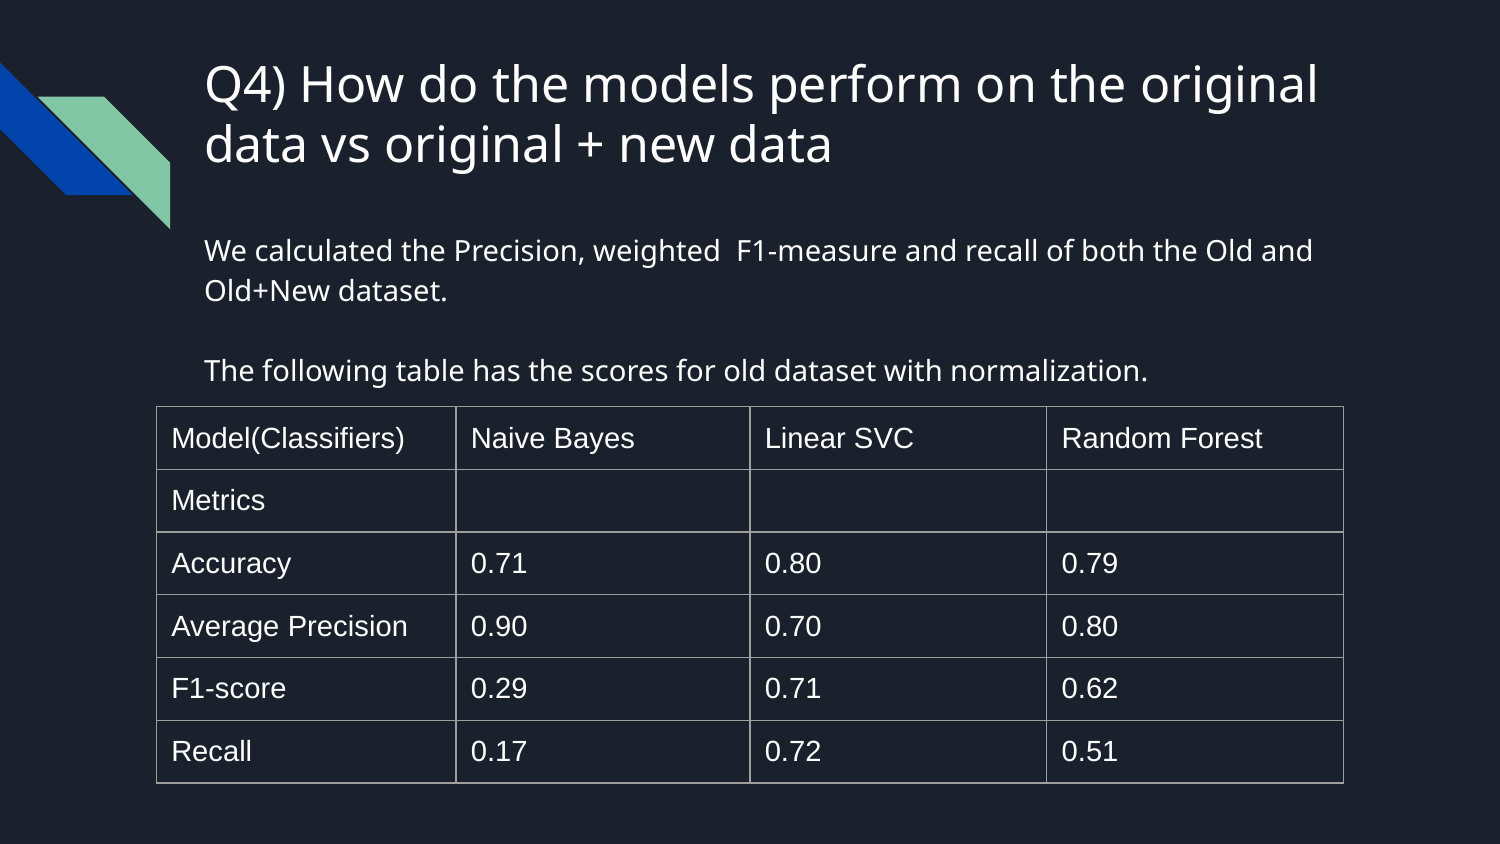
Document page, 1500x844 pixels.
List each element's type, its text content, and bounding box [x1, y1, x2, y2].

table_header Model(Classifiers) [157, 407, 455, 469]
table_cell [1047, 470, 1343, 531]
table_cell Average Precision [157, 595, 455, 657]
table_cell 0.79 [1047, 533, 1343, 594]
table_cell 0.71 [751, 658, 1046, 720]
list We calculated the Precision, weighted F1-measure and recall of both the Old and Old+New dataset. The following table has the scores for old dataset with normalization. [189, 212, 1344, 383]
table_cell 0.80 [751, 533, 1046, 594]
table_cell [751, 470, 1046, 531]
table_cell F1-score [157, 658, 455, 720]
table_cell Accuracy [157, 533, 455, 594]
table_cell 0.70 [751, 595, 1046, 657]
table_cell 0.51 [1047, 721, 1343, 782]
table_cell Recall [157, 721, 455, 782]
table_cell 0.62 [1047, 658, 1343, 720]
table_cell Metrics [157, 470, 455, 531]
table_cell 0.80 [1047, 595, 1343, 657]
title Q4) How do the models perform on the original data vs original + new data [189, 37, 1344, 188]
table_cell 0.72 [751, 721, 1046, 782]
table_cell 0.71 [457, 533, 749, 594]
table_cell 0.29 [457, 658, 749, 720]
table_cell 0.90 [457, 595, 749, 657]
table_cell [457, 470, 749, 531]
table_header Naive Bayes [457, 407, 749, 469]
table_cell 0.17 [457, 721, 749, 782]
table_header Random Forest [1047, 407, 1343, 469]
table_header Linear SVC [751, 407, 1046, 469]
